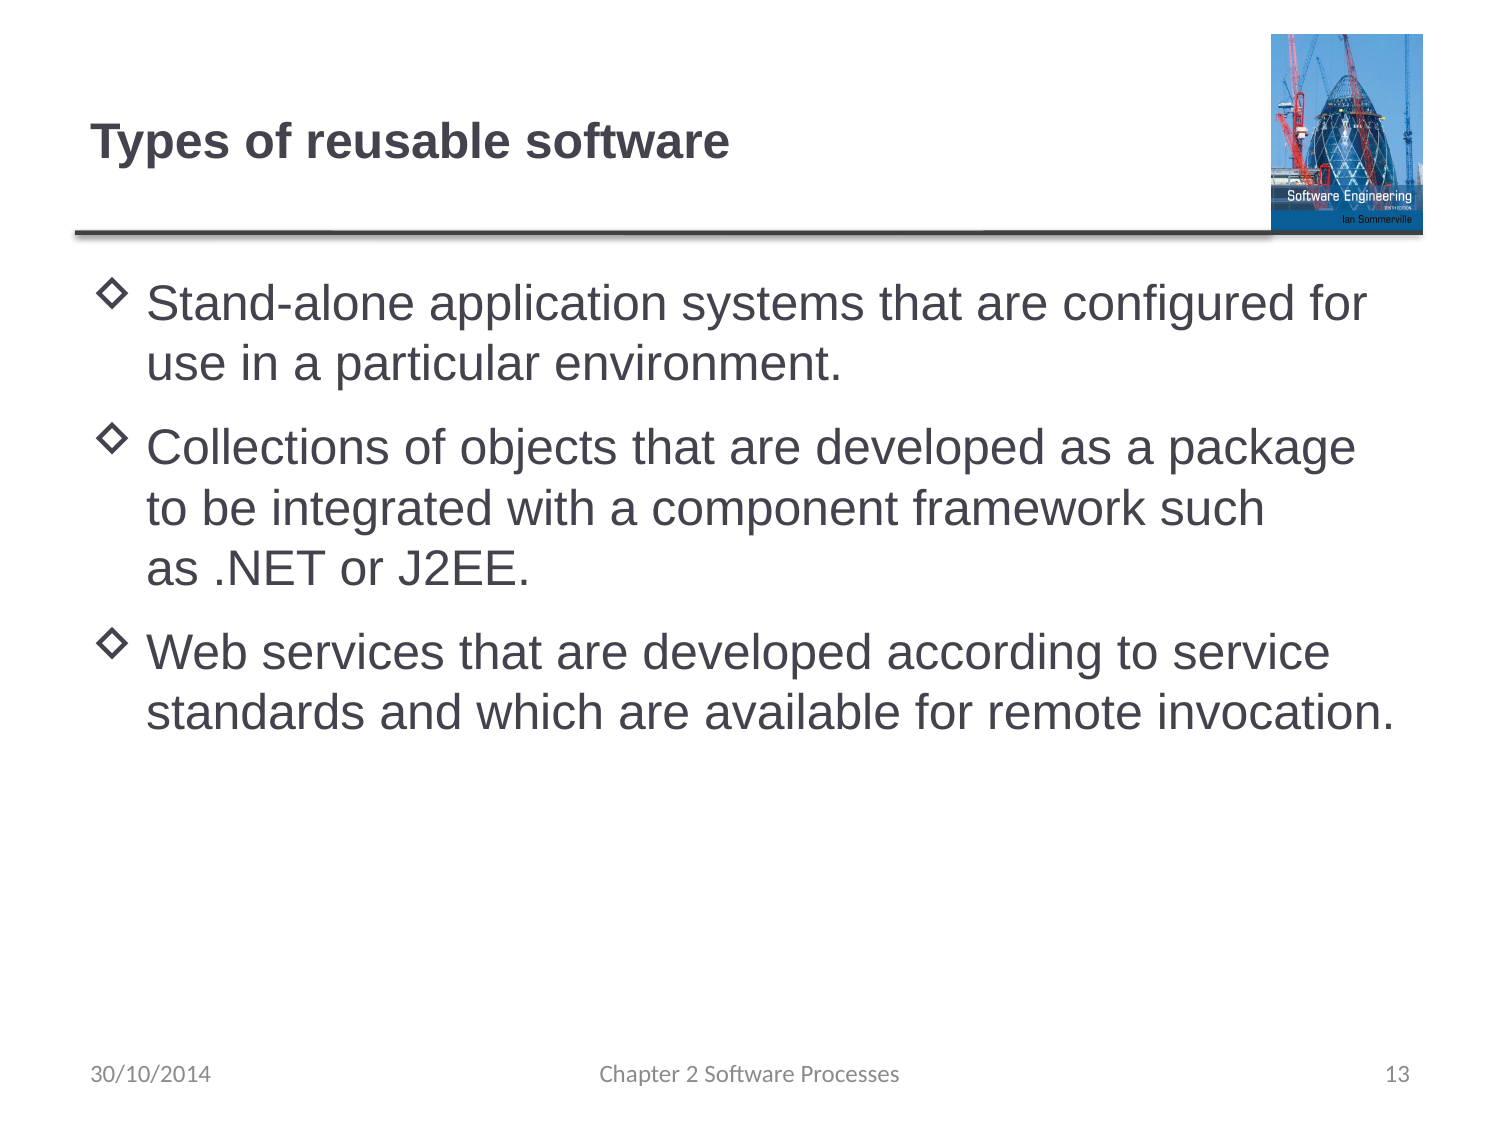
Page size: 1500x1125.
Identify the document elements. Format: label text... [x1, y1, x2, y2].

list Stand-alone application systems that are configured for use in a particular environment. Collections of objects that are developed as a package to be integrated with a component framework such as .NET or J2EE. Web services that are developed according to service standards and which are available for remote invocation. [75, 262, 1425, 1005]
footer Chapter 2 Software Processes [512, 1042, 988, 1103]
slide_number 13 [1074, 1042, 1425, 1103]
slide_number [75, 1042, 425, 1103]
picture [1271, 34, 1423, 230]
title Types of reusable software [74, 44, 1272, 233]
